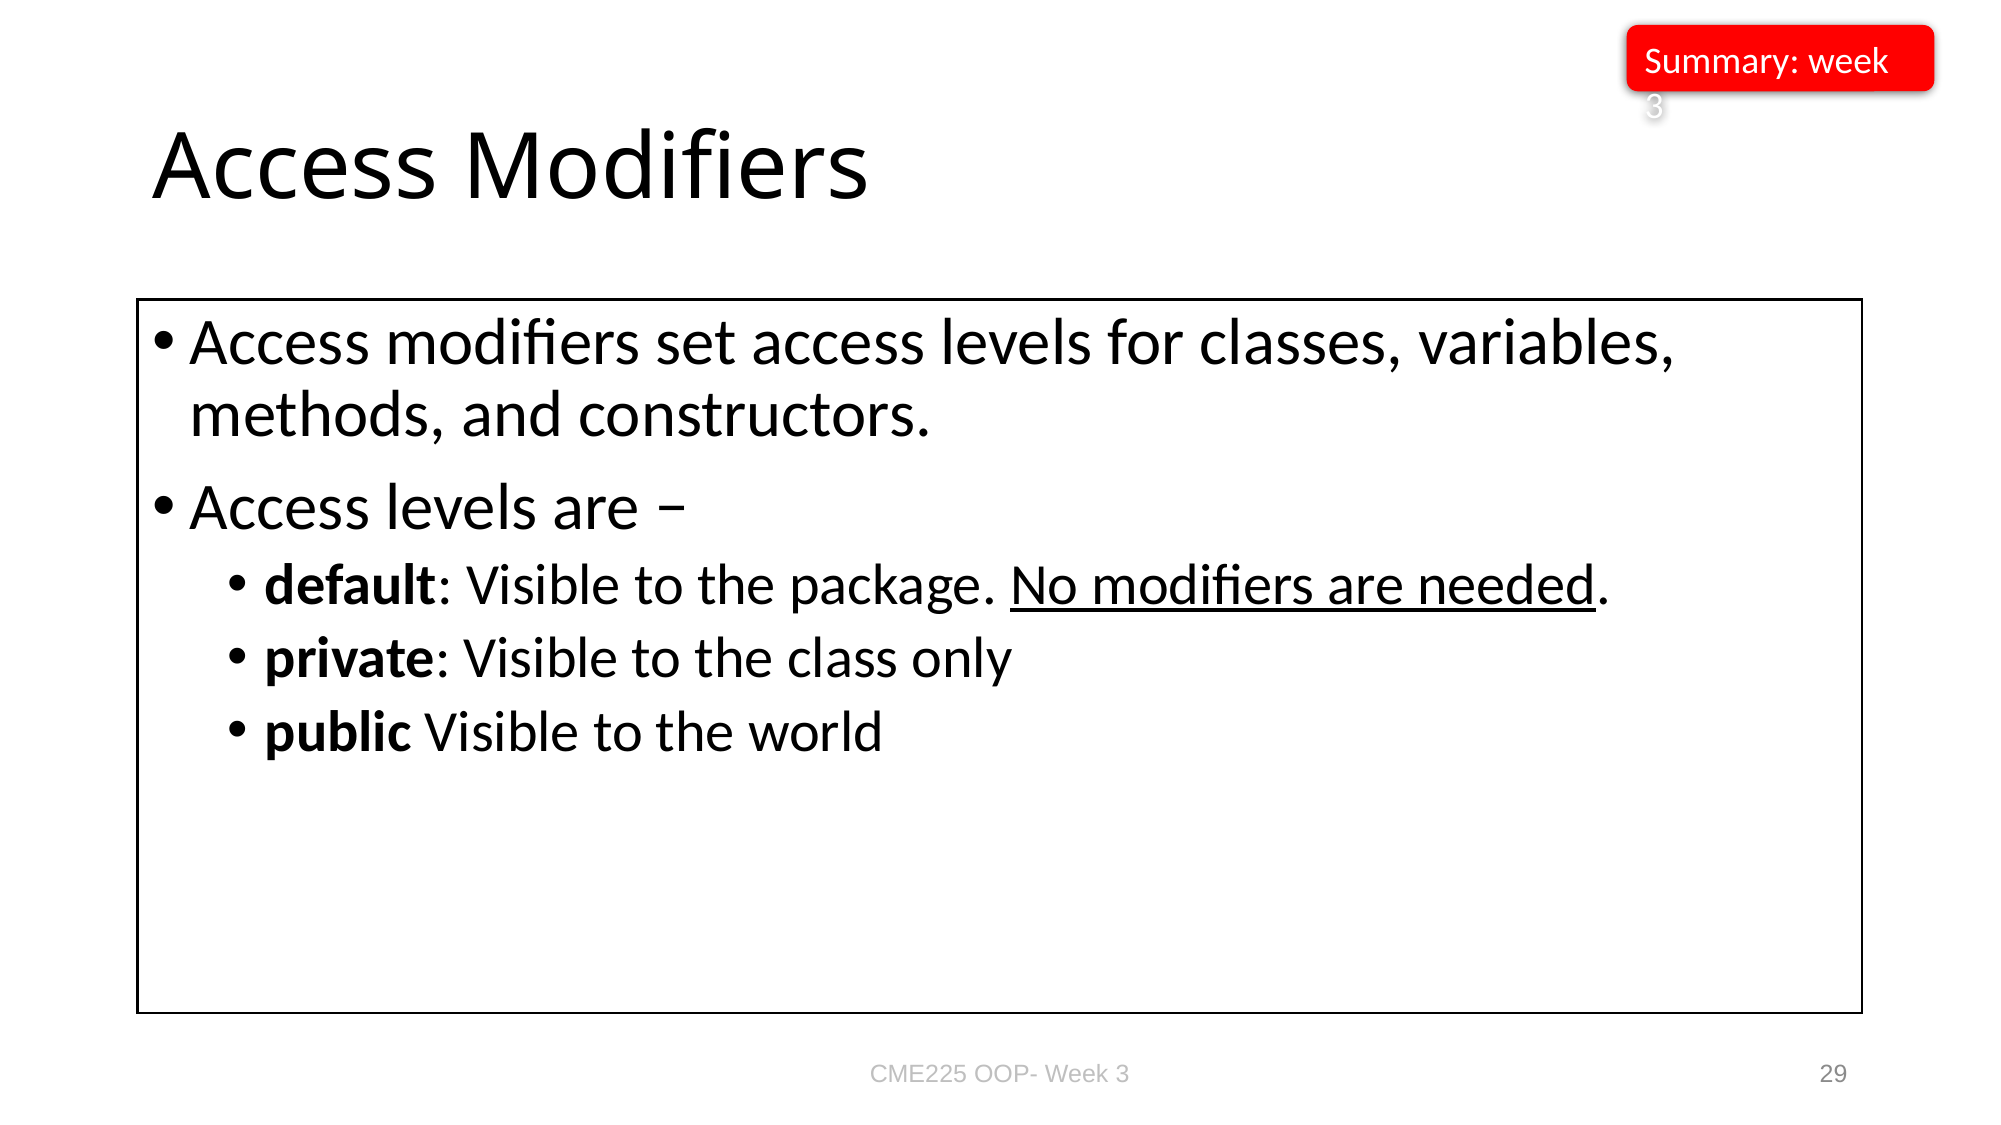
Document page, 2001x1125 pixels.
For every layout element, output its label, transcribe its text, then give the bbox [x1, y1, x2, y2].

slide_number 29 [1412, 1042, 1863, 1103]
text_box Summary: week 3 [1626, 24, 1935, 92]
title Access Modifiers [137, 59, 1863, 278]
footer CME225 OOP- Week 3 [662, 1042, 1338, 1103]
list Access modifiers set access levels for classes, variables, methods, and constructors. Access levels are − default: Visible to the package. No modifiers are needed. private: Visible to the class only public Visible to the world [136, 298, 1863, 1014]
